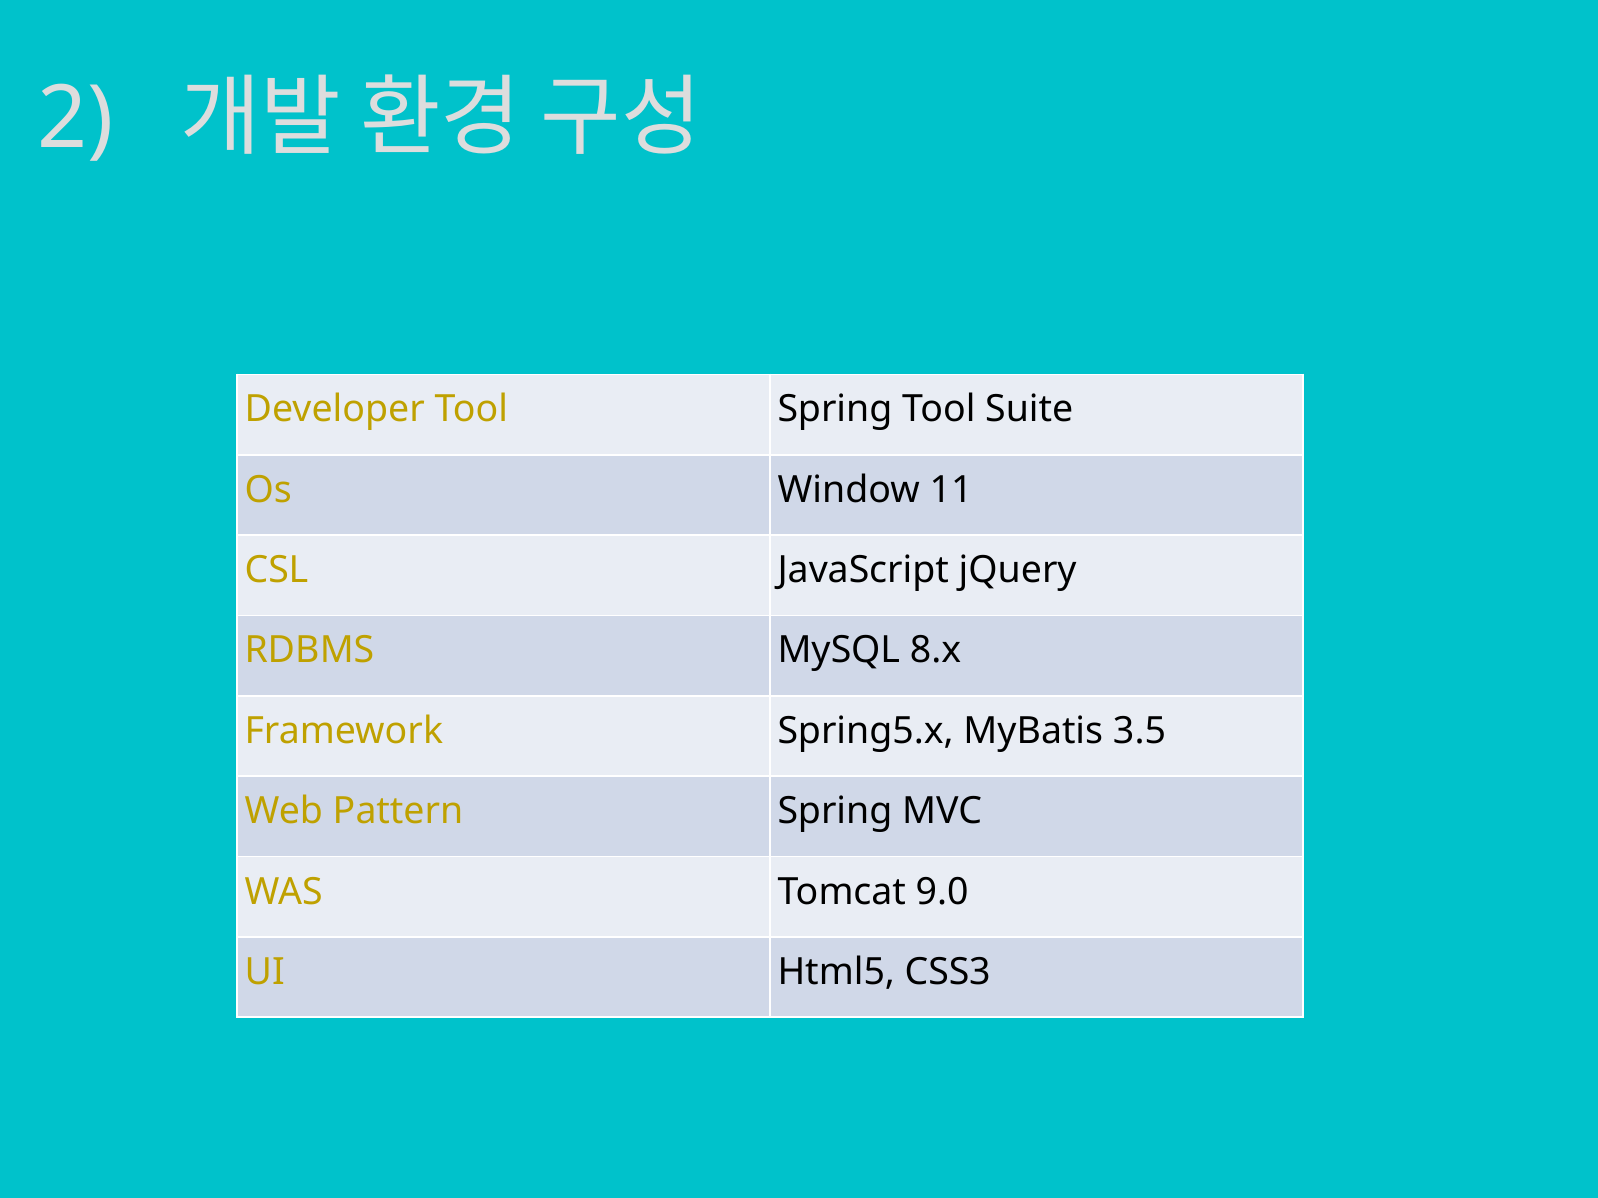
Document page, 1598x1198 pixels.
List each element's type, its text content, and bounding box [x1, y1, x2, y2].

table_cell Spring5.x, MyBatis 3.5 [771, 697, 1302, 775]
table_header Developer Tool [238, 375, 769, 454]
table_cell WAS [238, 857, 769, 936]
table_cell Os [238, 456, 769, 534]
table_cell Html5, CSS3 [771, 938, 1302, 1016]
table_cell Spring MVC [771, 777, 1302, 856]
table_cell RDBMS [238, 616, 769, 695]
table_cell Web Pattern [238, 777, 769, 856]
table_cell Window 11 [771, 456, 1302, 534]
table_header Spring Tool Suite [771, 375, 1302, 454]
table_cell UI [238, 938, 769, 1016]
table_cell MySQL 8.x [771, 616, 1302, 695]
table_cell Framework [238, 697, 769, 775]
table_cell CSL [238, 536, 769, 615]
text_box 2) 개발 환경 구성 [37, 69, 1097, 166]
table_cell JavaScript jQuery [771, 536, 1302, 615]
table_cell Tomcat 9.0 [771, 857, 1302, 936]
